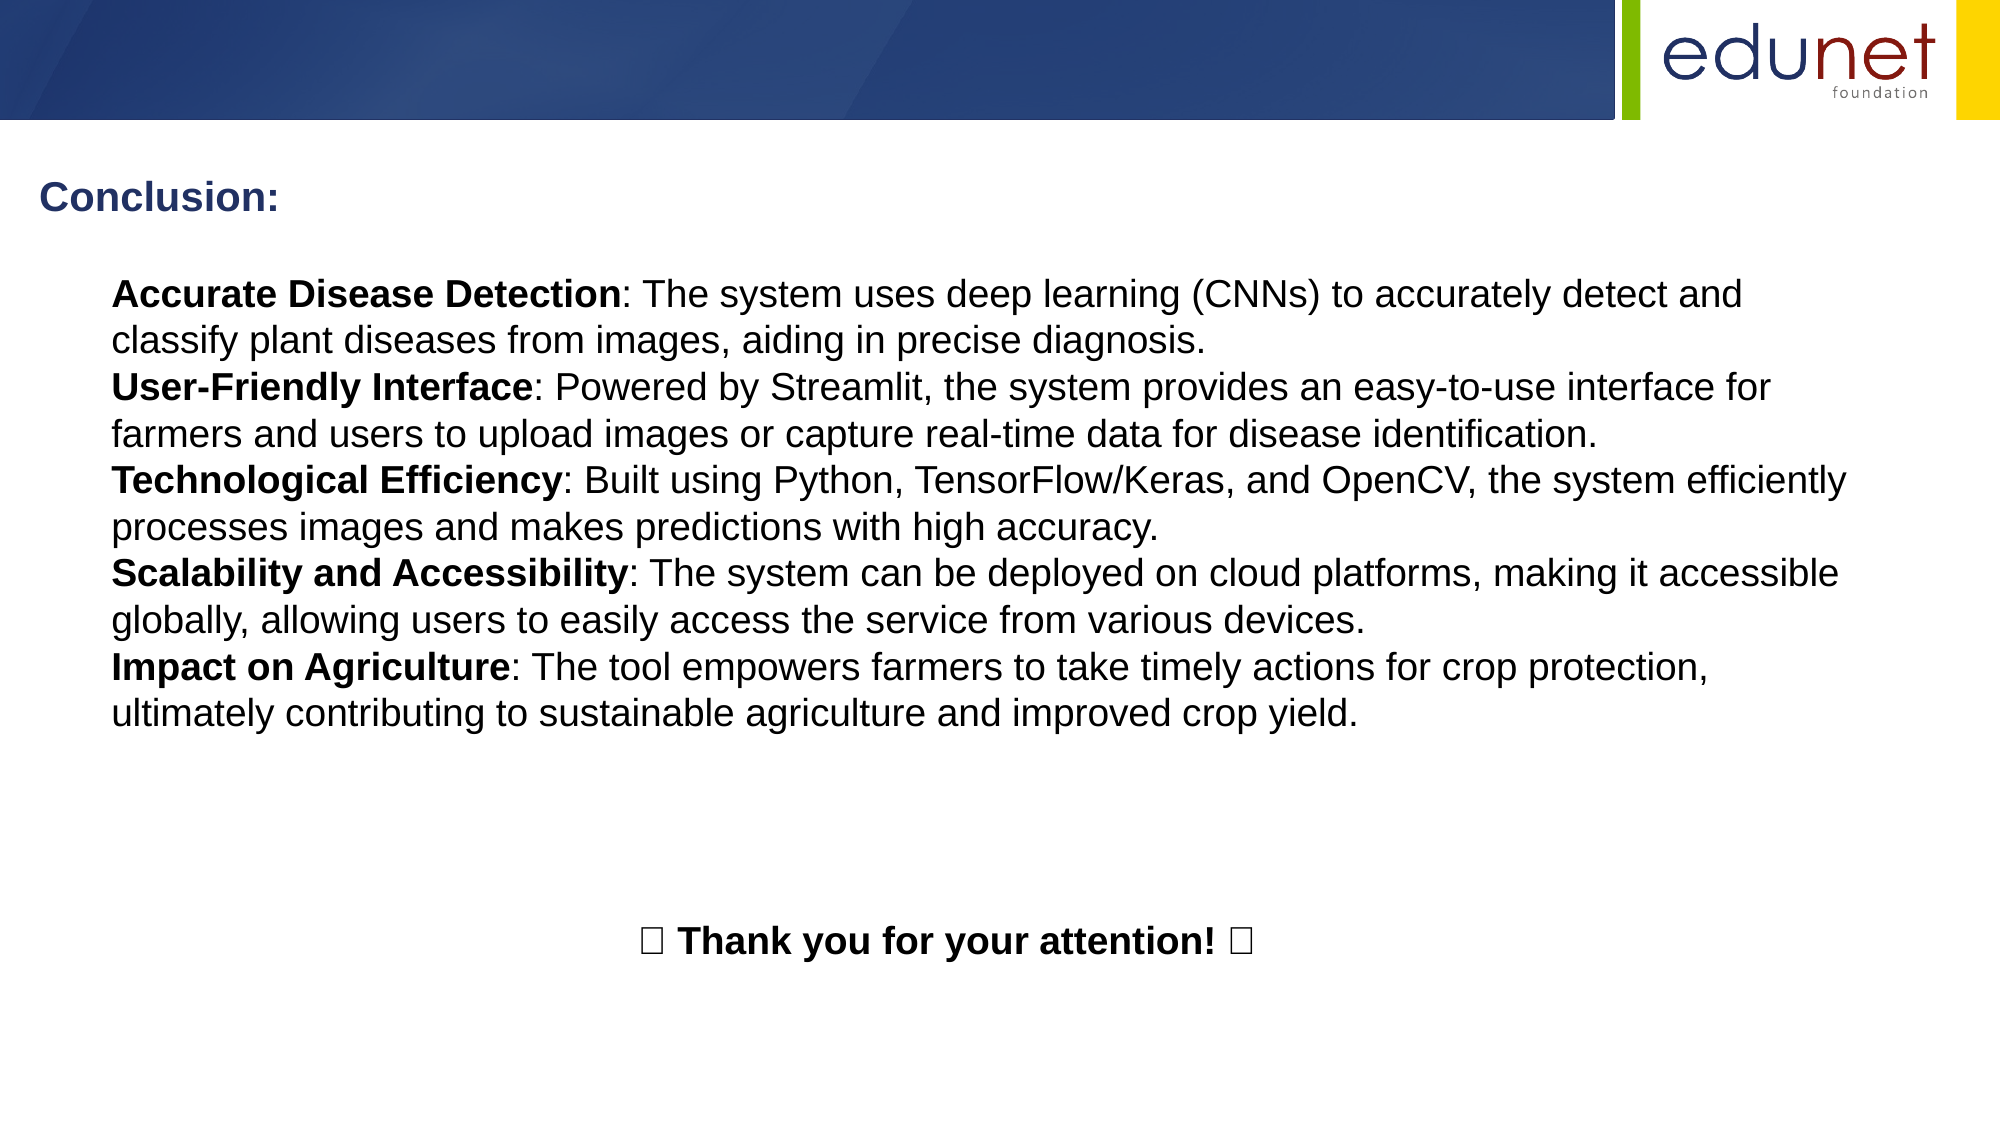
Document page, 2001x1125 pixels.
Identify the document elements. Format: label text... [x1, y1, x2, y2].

text_box Conclusion: [24, 162, 1026, 227]
text_box Accurate Disease Detection: The system uses deep learning (CNNs) to accurately detect and classify plant diseases from images, aiding in precise diagnosis. User-Friendly Interface: Powered by Streamlit, the system provides an easy-to-use interface for farmers and users to upload images or capture real-time data for disease identification. Technological Efficiency: Built using Python, TensorFlow/Keras, and OpenCV, the system efficiently processes images and makes predictions with high accuracy. Scalability and Accessibility: The system can be deployed on cloud platforms, making it accessible globally, allowing users to easily access the service from various devices. Impact on Agriculture: The tool empowers farmers to take timely actions for crop protection, ultimately contributing to sustainable agriculture and improved crop yield. [96, 261, 1892, 789]
picture [1652, 12, 1948, 108]
text_box 🌱 Thank you for your attention! 🌱 [622, 908, 1271, 970]
